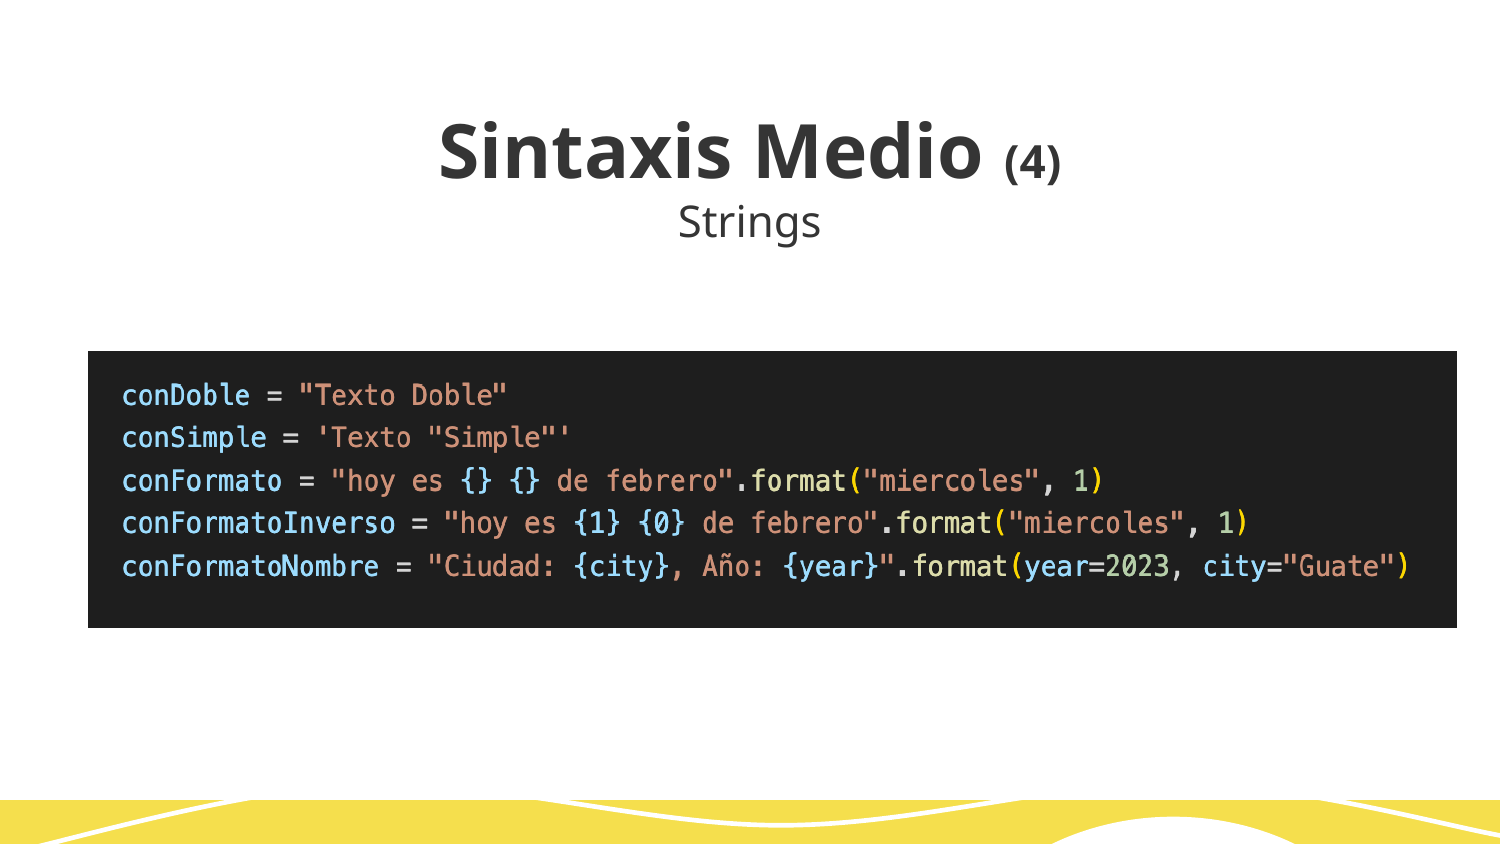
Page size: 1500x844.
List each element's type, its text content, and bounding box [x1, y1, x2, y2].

title Sintaxis Medio (4) Strings [116, 88, 1383, 190]
picture [88, 351, 1457, 628]
